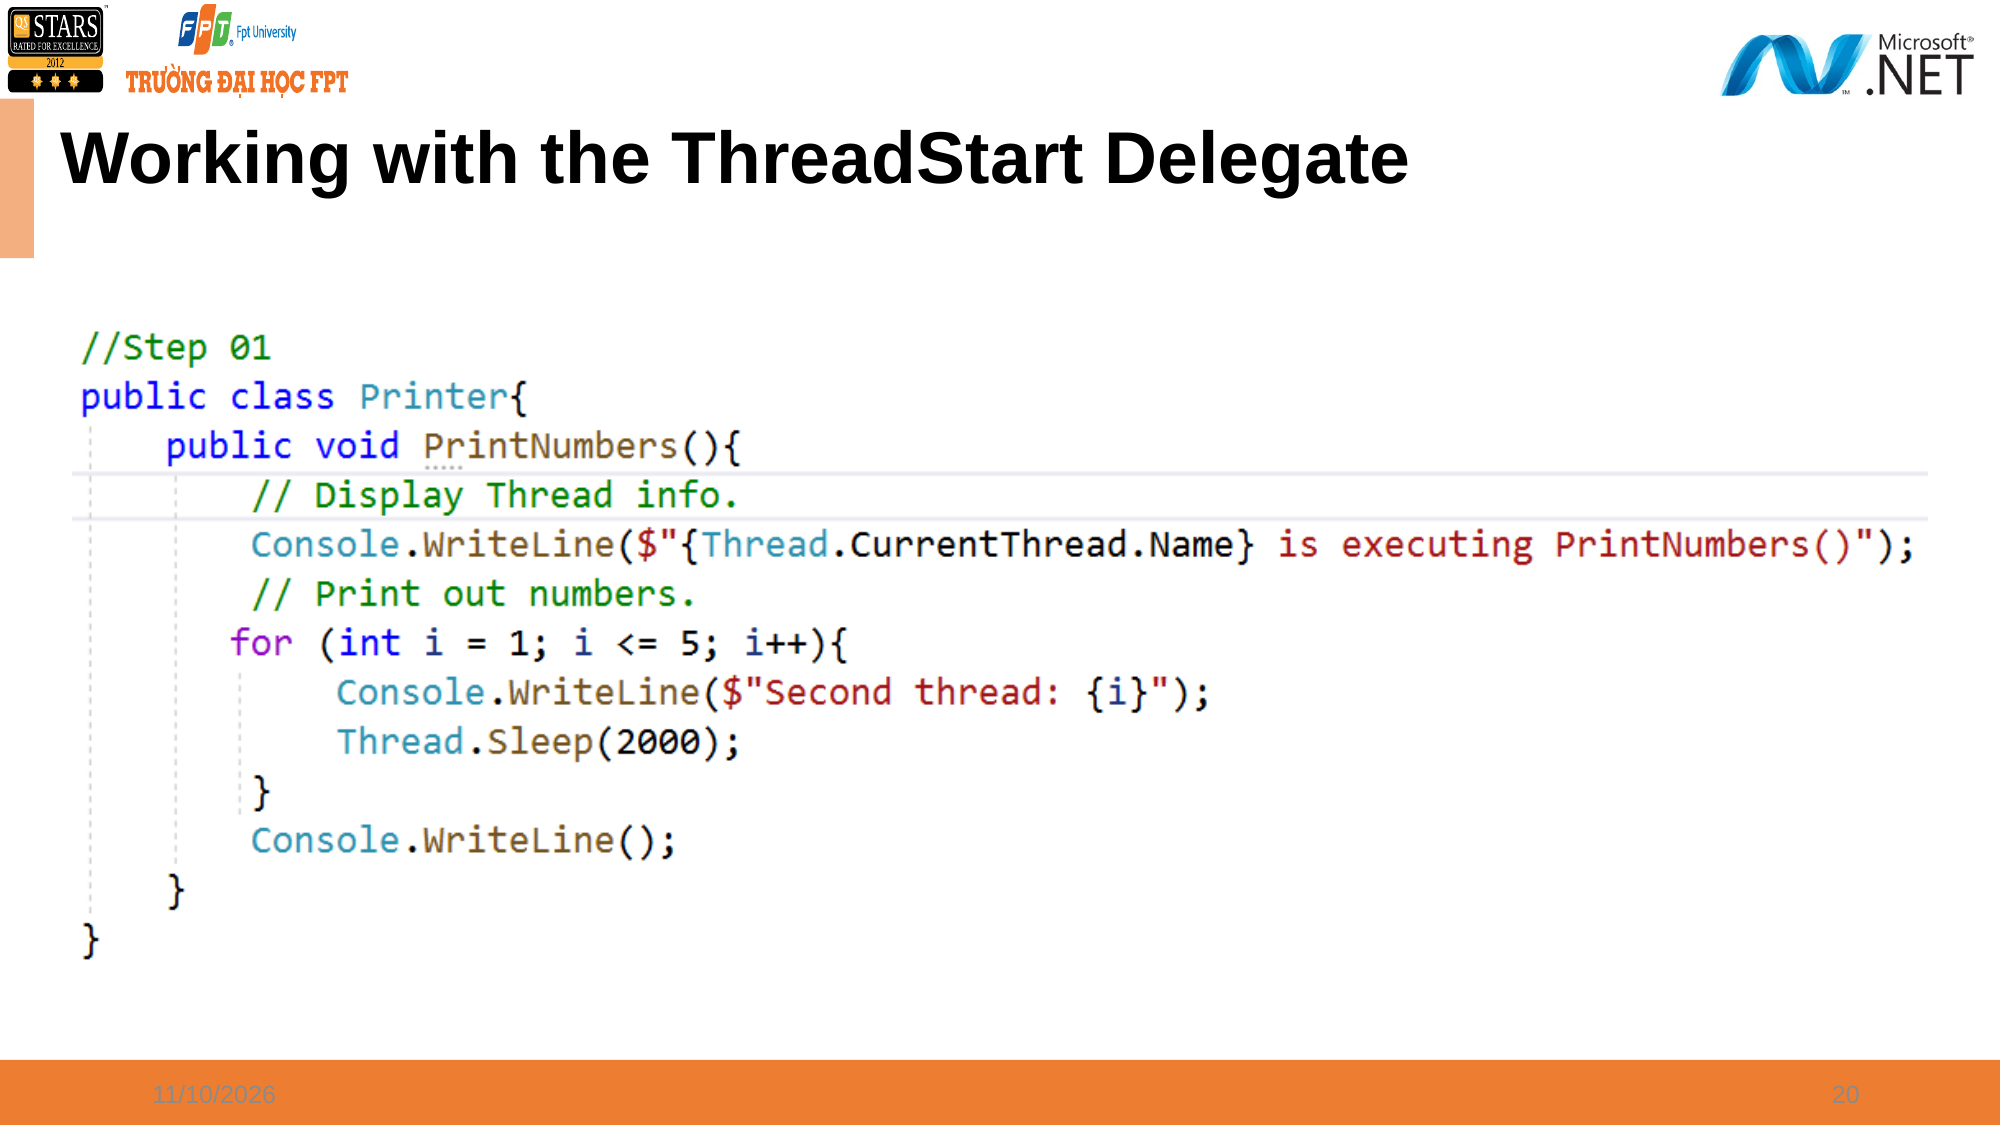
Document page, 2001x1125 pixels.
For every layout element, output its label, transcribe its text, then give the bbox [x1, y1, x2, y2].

picture [72, 327, 1928, 976]
picture [1685, 0, 2001, 129]
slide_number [137, 1063, 588, 1123]
slide_number 20 [1424, 1063, 1875, 1123]
title Working with the ThreadStart Delegate [45, 112, 1973, 208]
